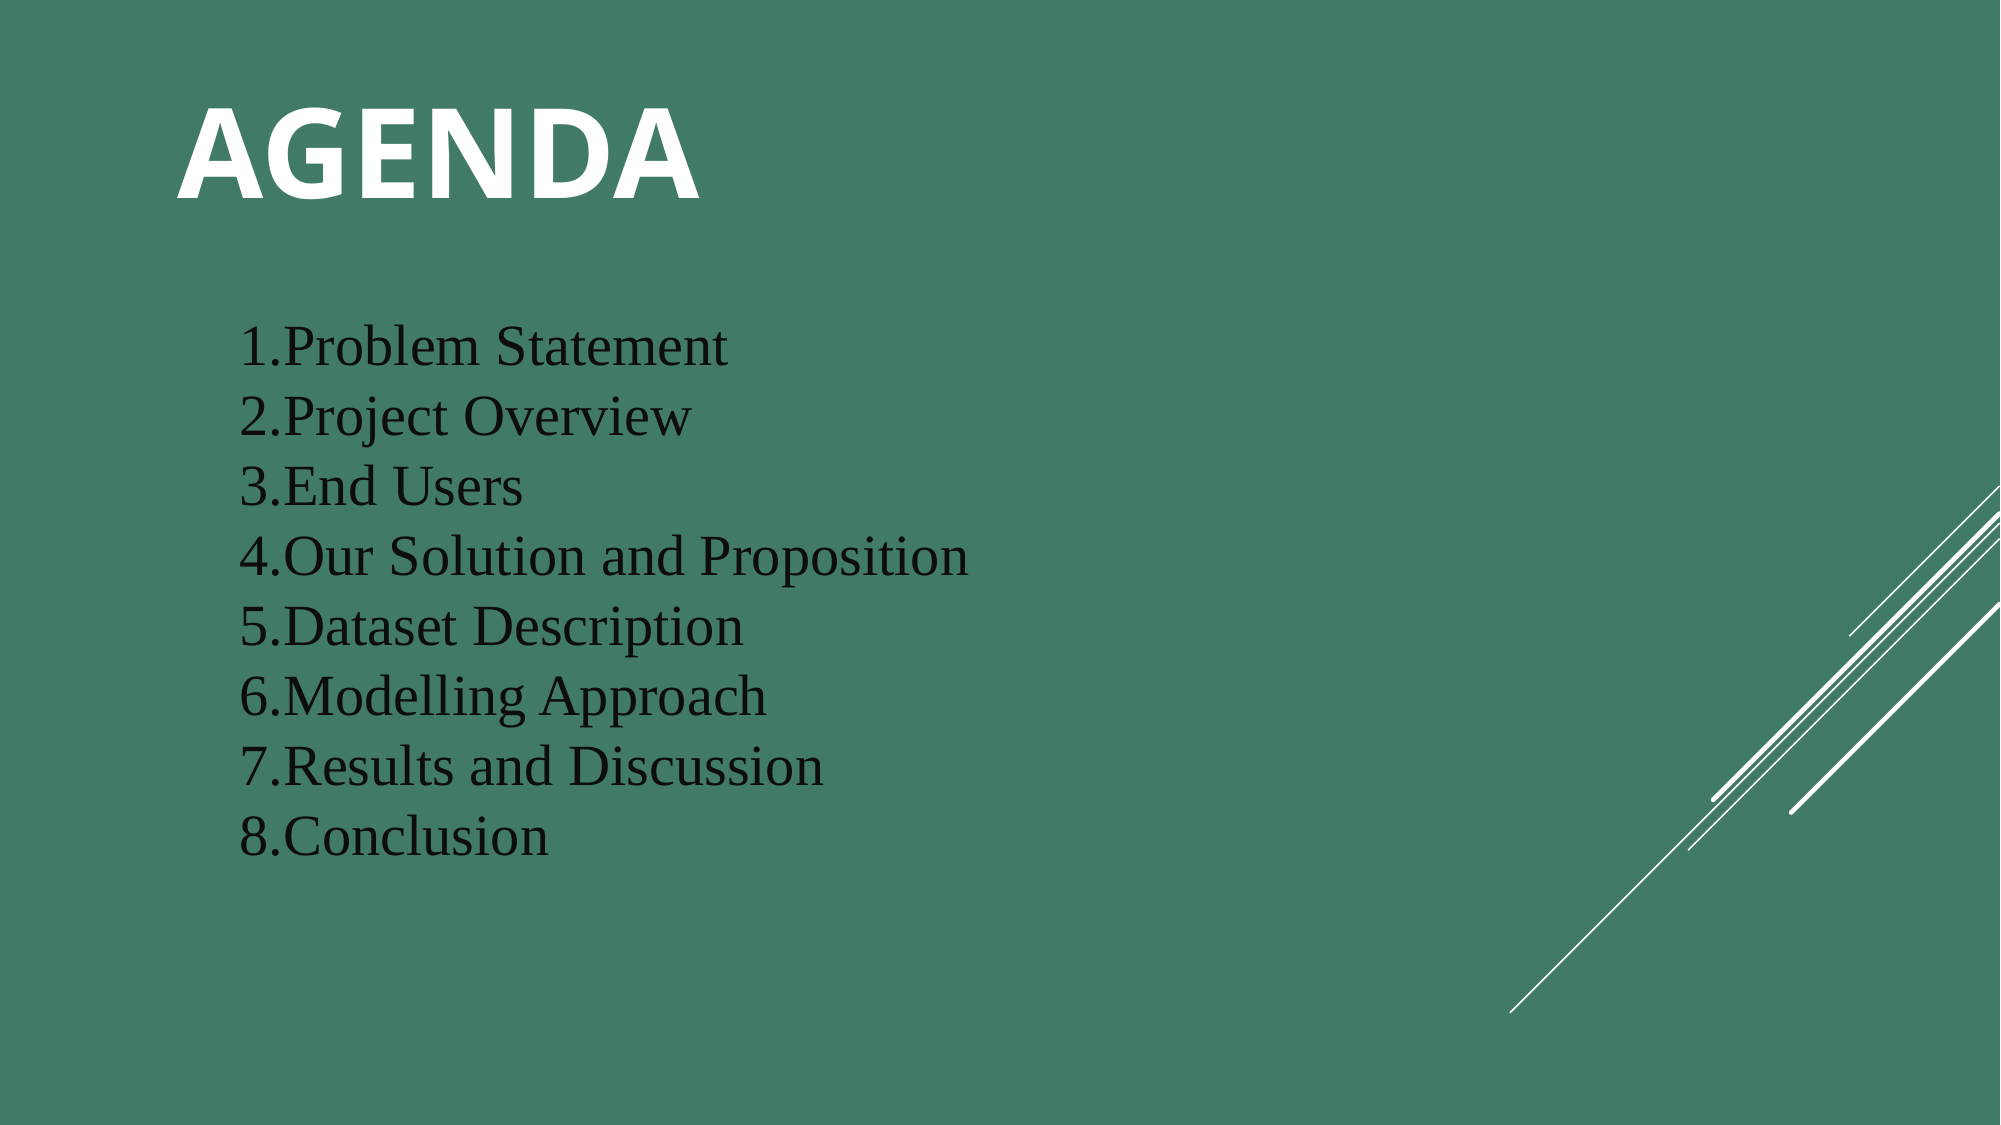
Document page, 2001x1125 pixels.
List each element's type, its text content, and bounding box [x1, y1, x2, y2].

text_box Problem Statement Project Overview End Users Our Solution and Proposition Dataset Description Modelling Approach Results and Discussion Conclusion [225, 299, 1226, 875]
title AGENDA [162, 24, 1563, 273]
